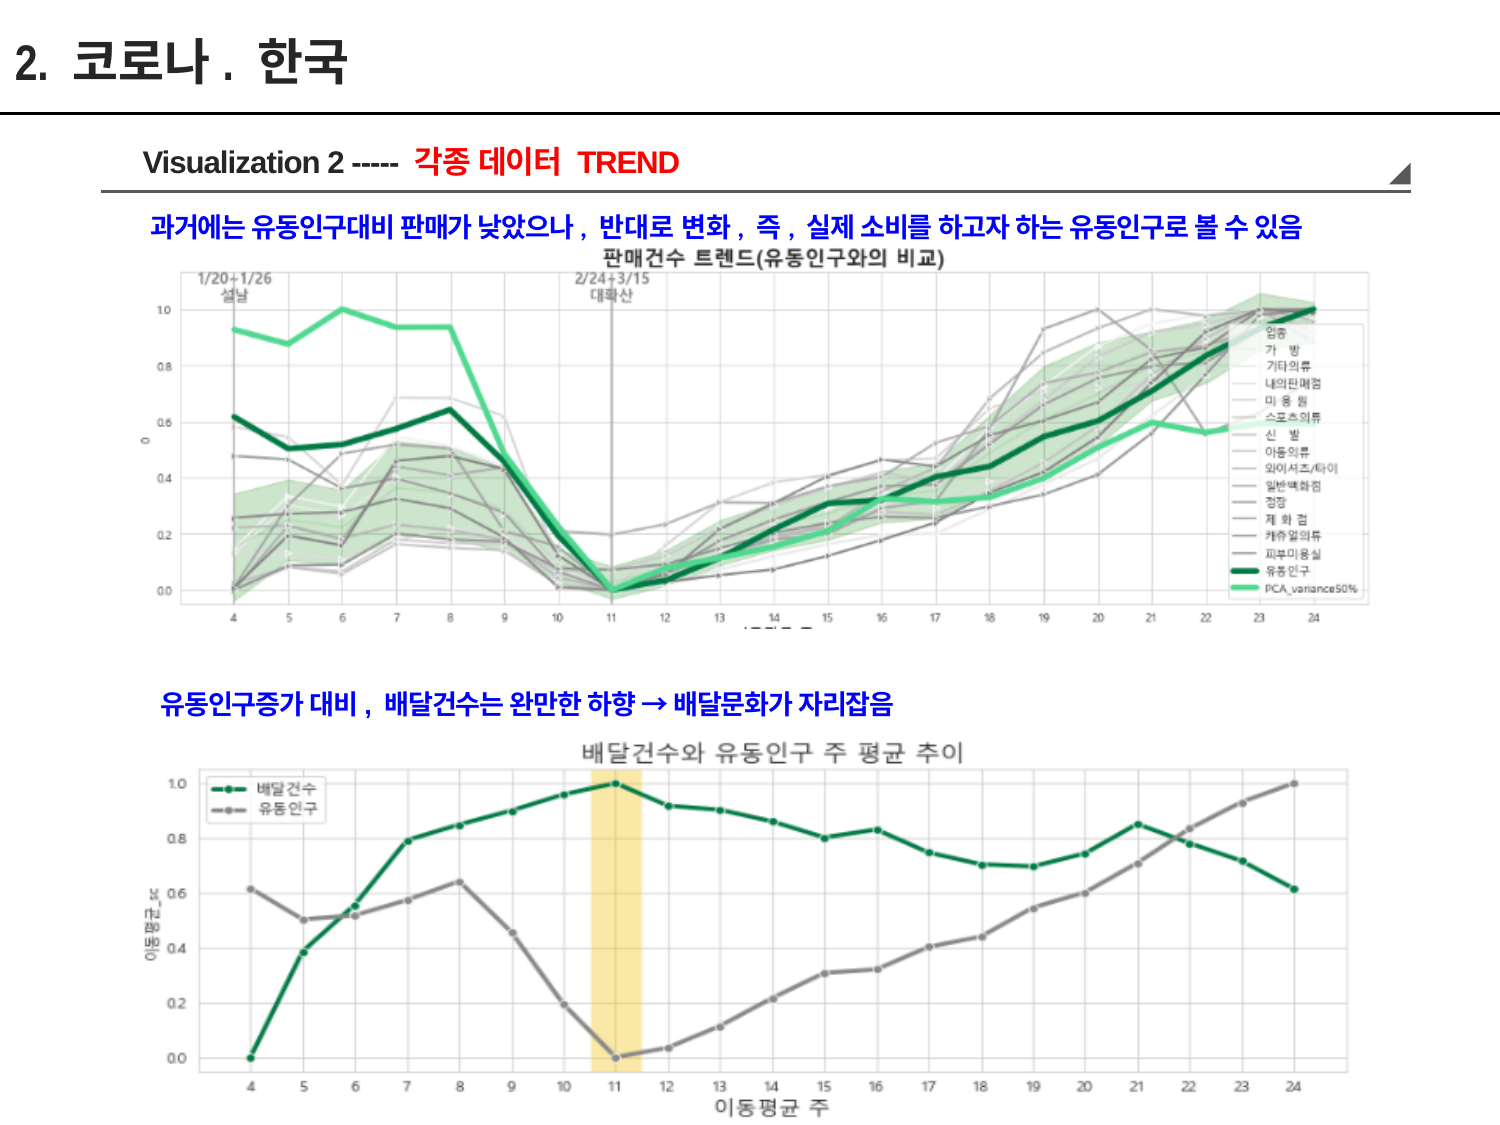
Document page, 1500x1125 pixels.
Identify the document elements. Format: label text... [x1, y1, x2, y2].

text_box 과거에는 유동인구대비 판매가 낮았으나, 반대로 변화, 즉, 실제 소비를 하고자 하는 유동인구로 볼 수 있음 [135, 202, 1490, 250]
picture [135, 236, 1377, 629]
text_box 유동인구증가 대비, 배달건수는 완만한 하향 → 배달문화가 자리잡음 [146, 679, 1500, 727]
picture [135, 734, 1377, 1125]
text_box 2. 코로나. 한국 [0, 10, 1250, 98]
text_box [100, 141, 1411, 192]
